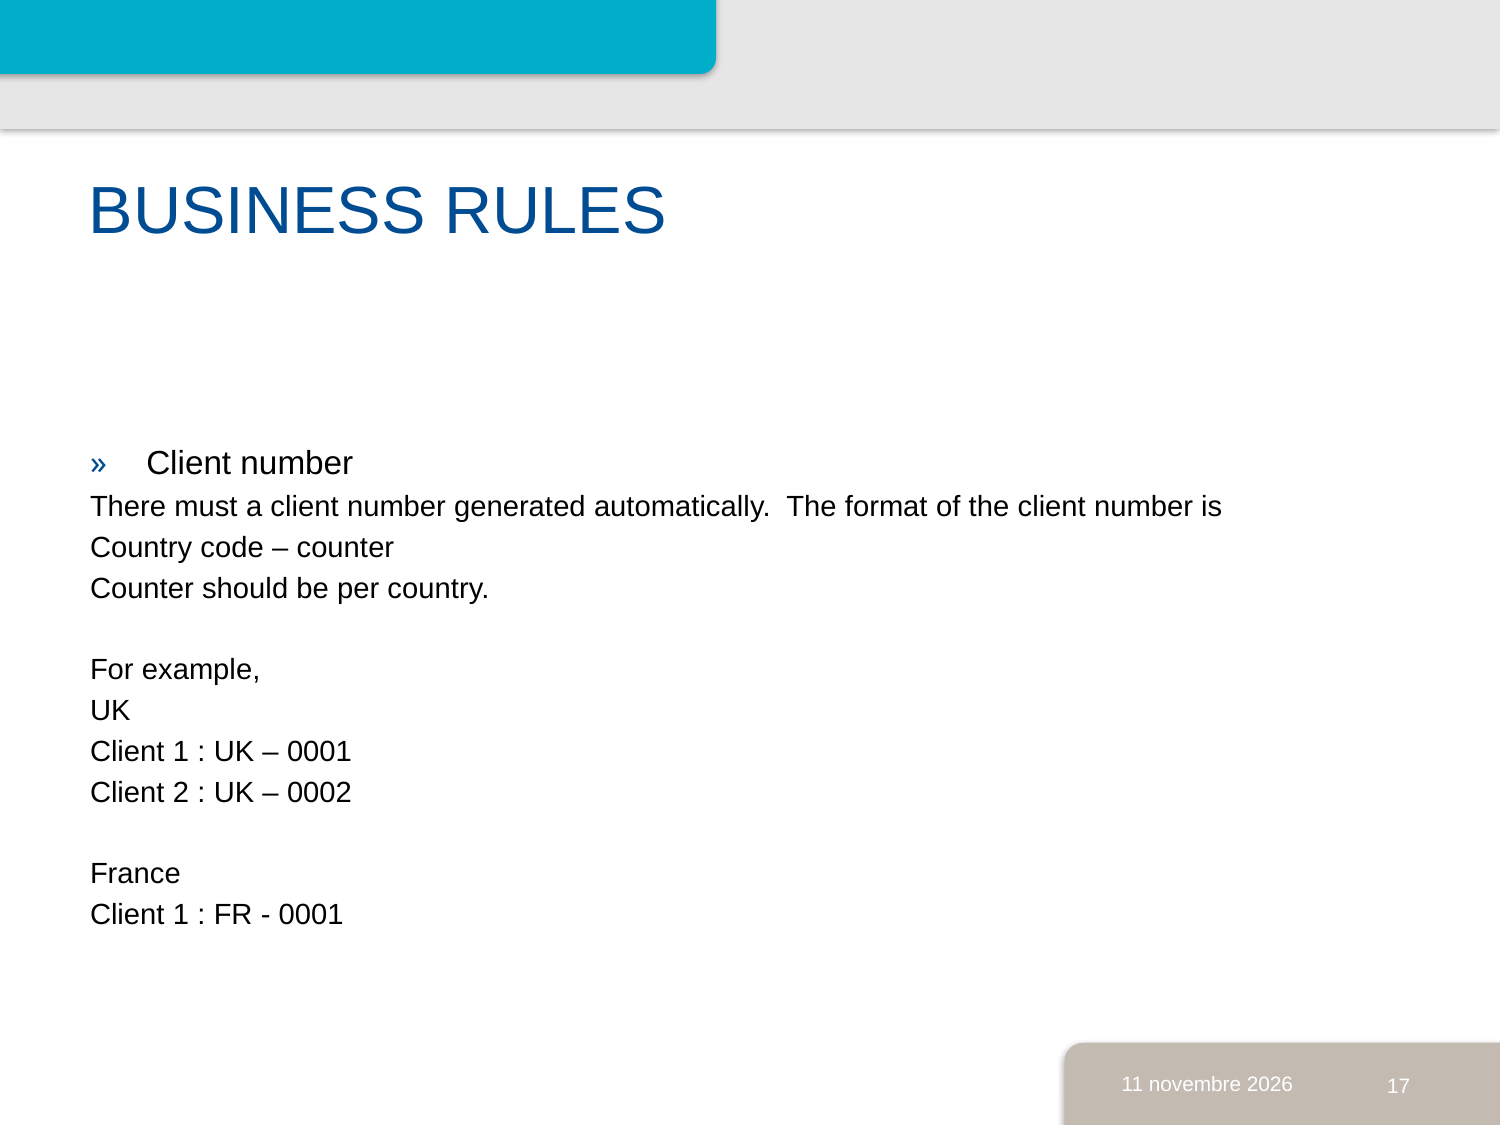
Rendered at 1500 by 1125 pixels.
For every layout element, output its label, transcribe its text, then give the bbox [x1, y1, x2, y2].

slide_number 17 [1337, 1064, 1425, 1125]
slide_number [1106, 1063, 1358, 1124]
list Client number There must a client number generated automatically. The format of the client number is Country code – counter Counter should be per country. For example, UK Client 1 : UK – 0001 Client 2 : UK – 0002 France Client 1 : FR - 0001 [75, 434, 1425, 1030]
title BUSINESS RULES [73, 158, 1424, 284]
